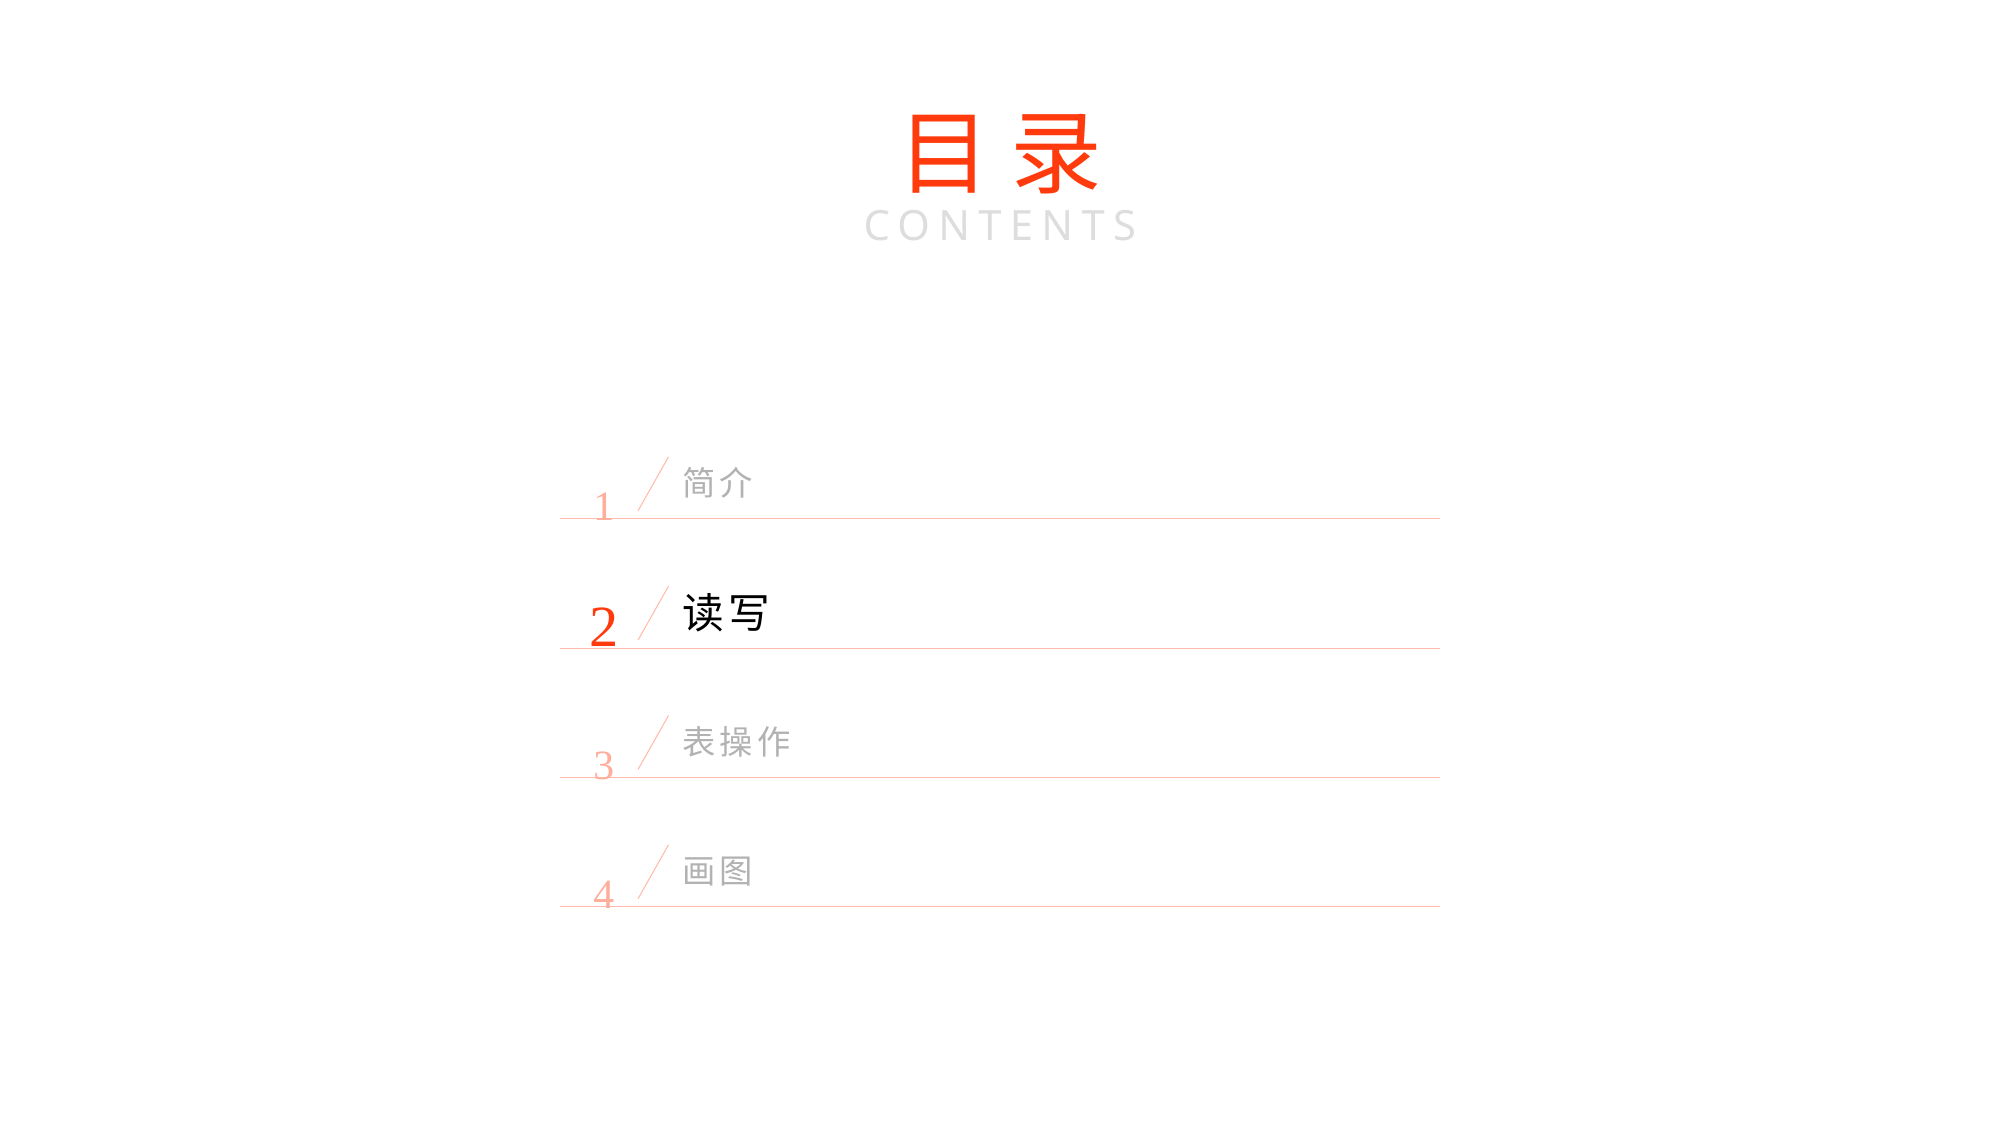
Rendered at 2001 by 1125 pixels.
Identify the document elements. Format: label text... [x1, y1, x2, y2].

text_box 读写 [670, 575, 1440, 648]
text_box 画图 [670, 833, 1440, 906]
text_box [638, 715, 669, 770]
text_box 1 [559, 519, 648, 529]
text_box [638, 456, 669, 511]
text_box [638, 844, 669, 899]
text_box 2 [559, 649, 648, 659]
text_box 简介 [670, 445, 1440, 518]
text_box 表操作 [670, 704, 1440, 777]
text_box 3 [559, 778, 648, 788]
text_box 4 [559, 827, 648, 906]
text_box 2 [559, 569, 648, 648]
text_box 目 录 [873, 94, 1127, 191]
text_box 3 [559, 698, 648, 777]
text_box 4 [559, 907, 648, 917]
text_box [638, 586, 669, 641]
text_box CONTENTS [697, 191, 1303, 257]
text_box 1 [559, 439, 648, 518]
